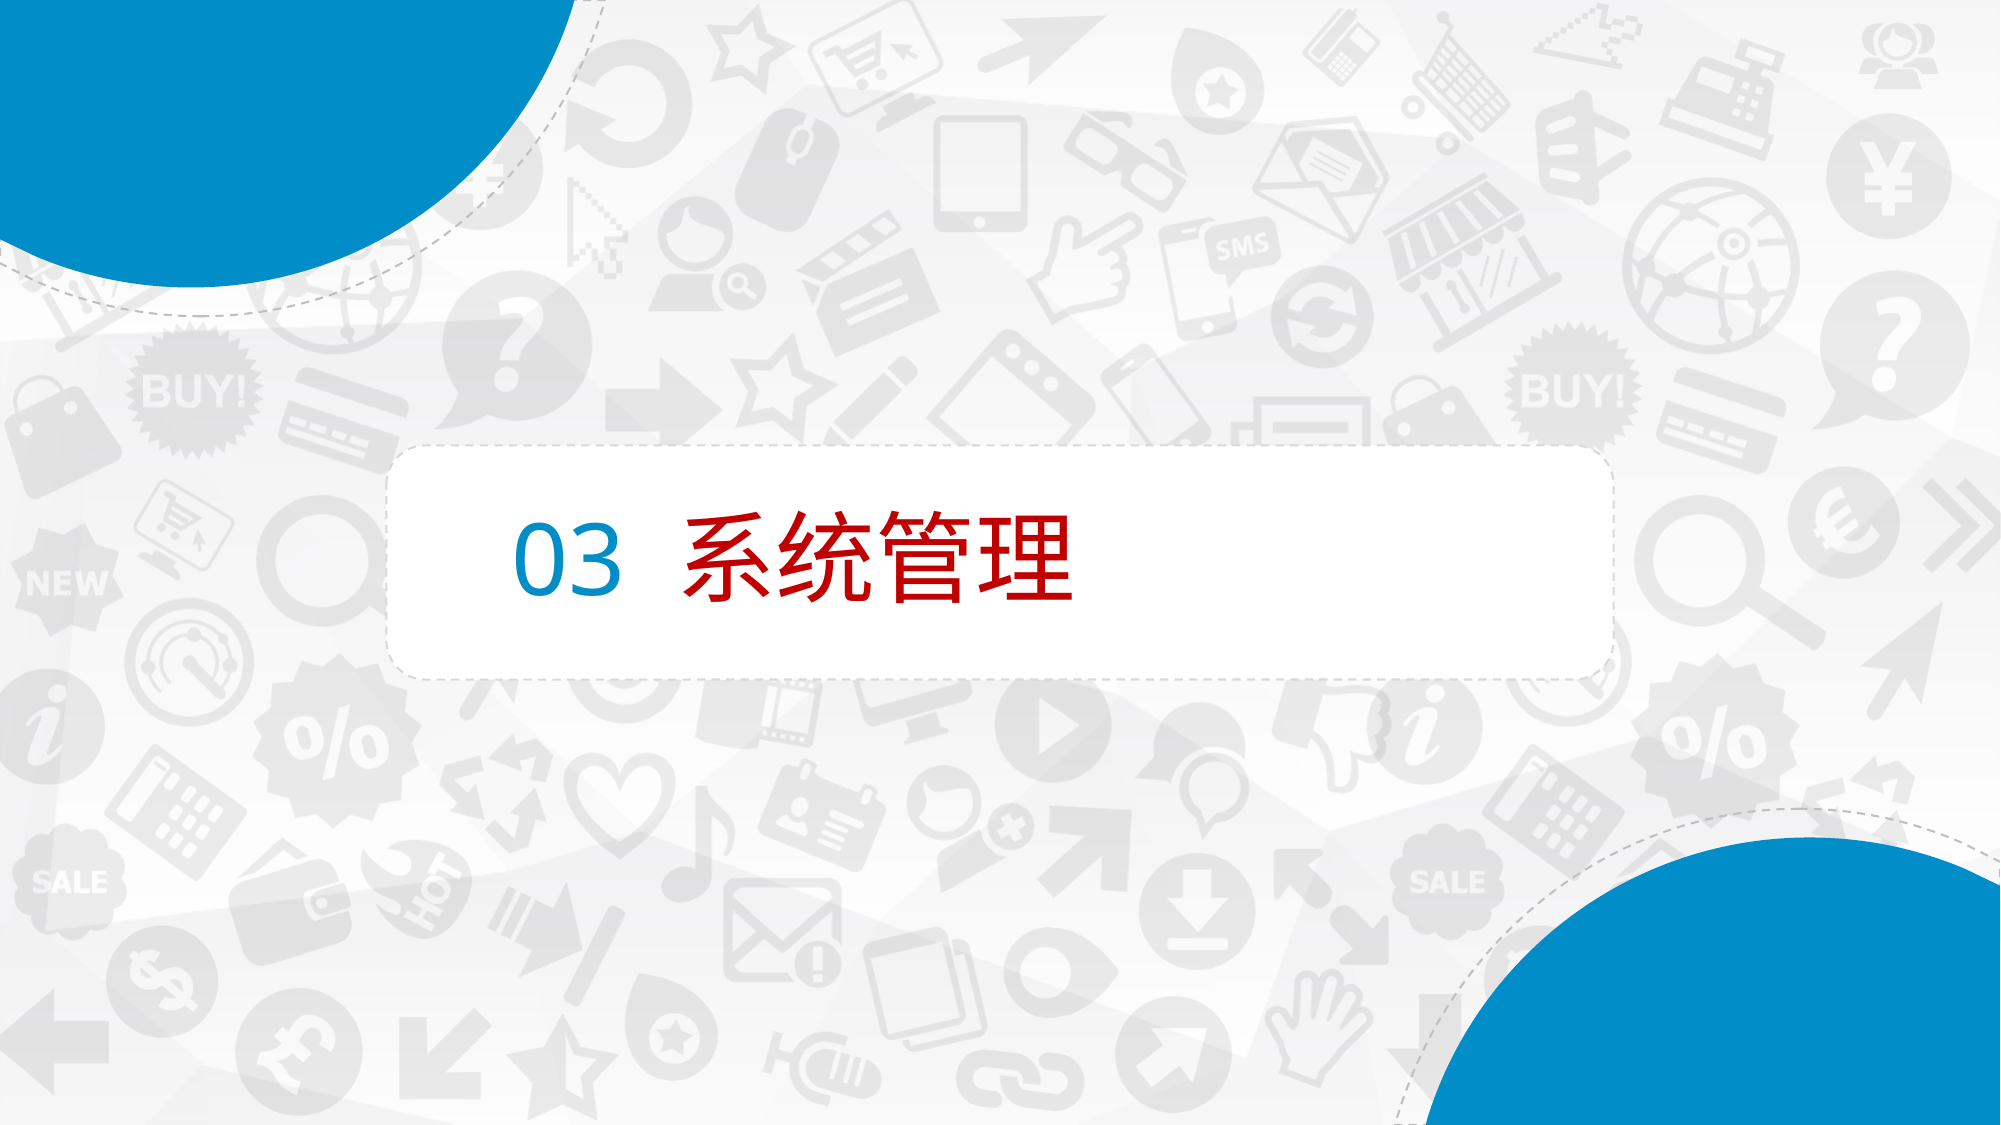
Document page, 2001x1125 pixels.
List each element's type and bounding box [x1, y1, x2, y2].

picture [0, 0, 2001, 1125]
text_box [0, 0, 605, 317]
text_box [386, 445, 1614, 680]
text_box [1395, 808, 2000, 1125]
